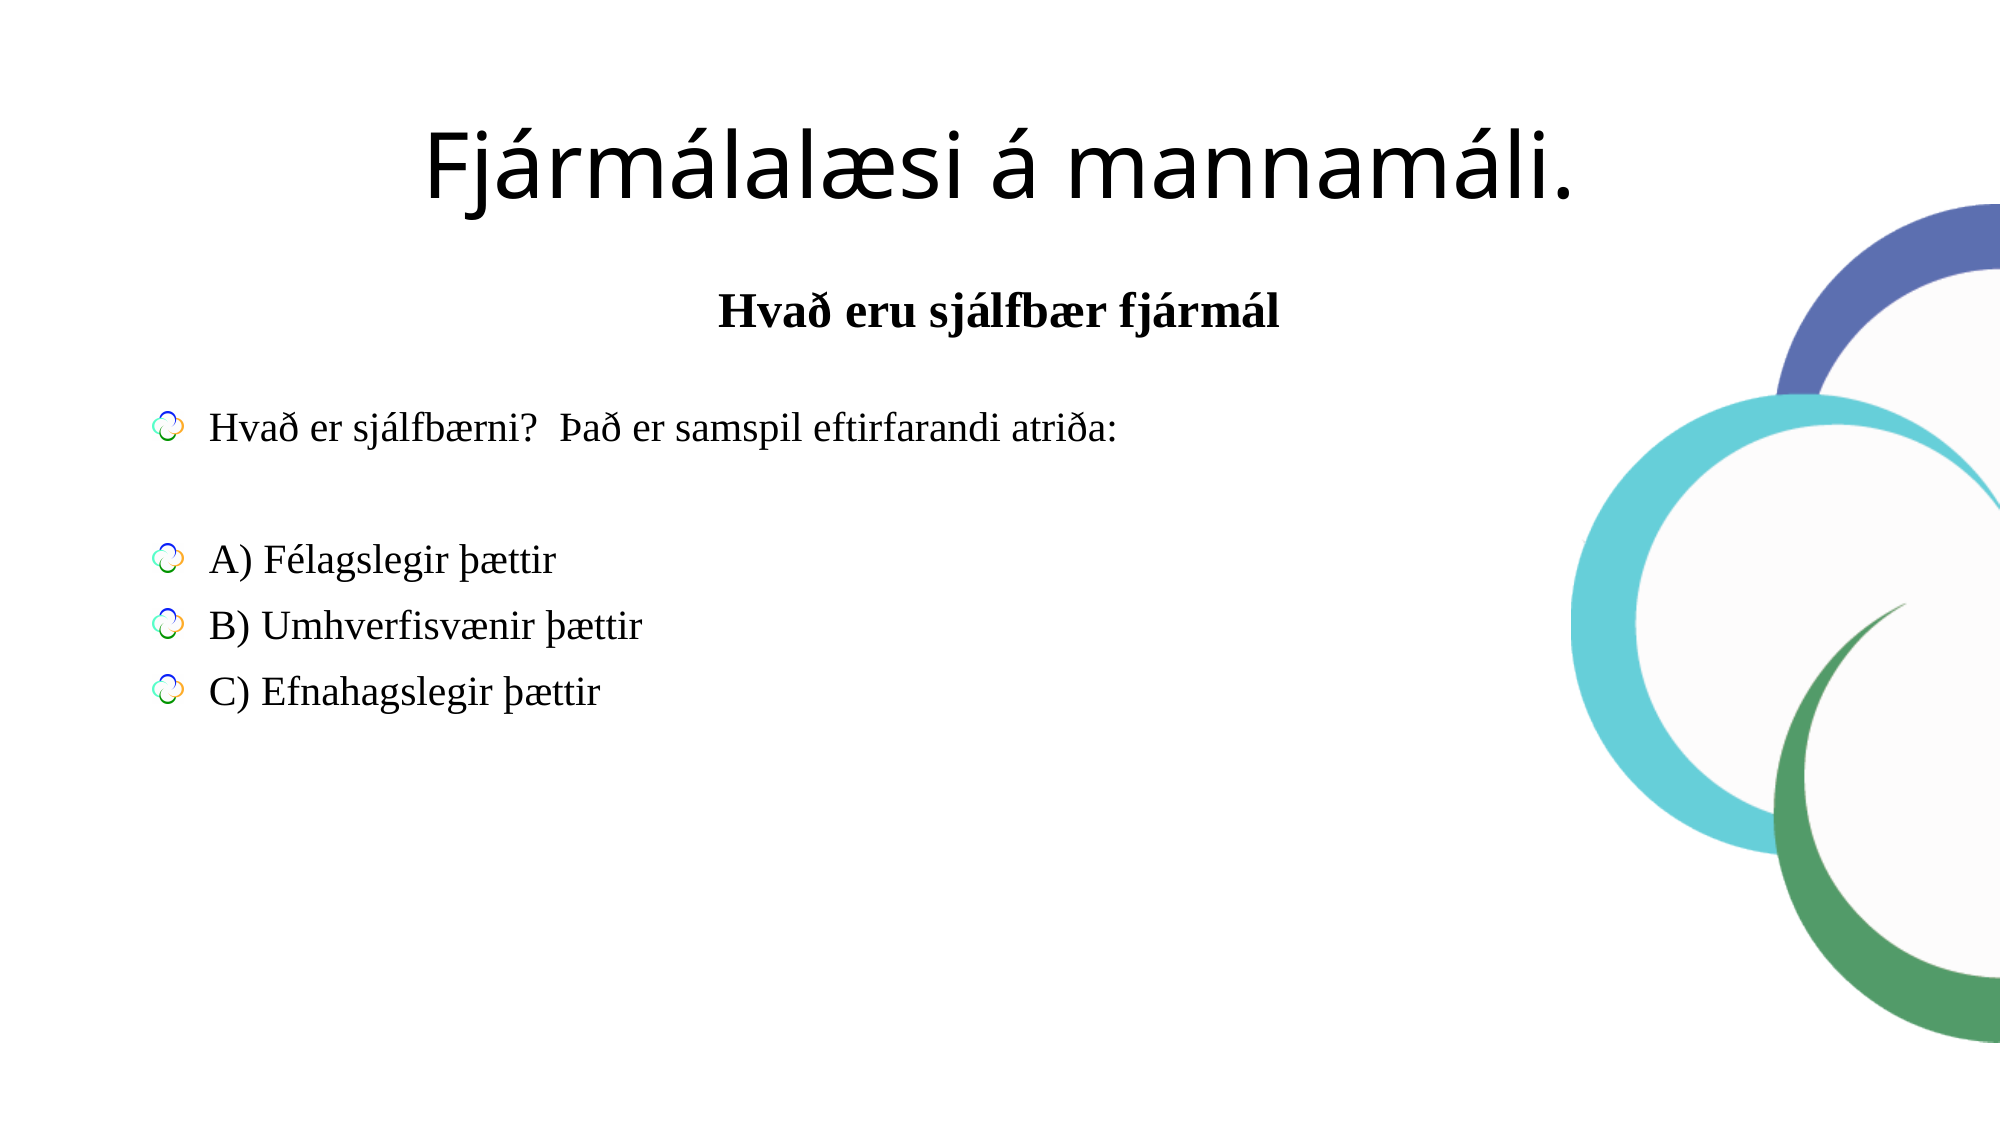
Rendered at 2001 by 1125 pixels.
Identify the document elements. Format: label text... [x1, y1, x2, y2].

list Hvað er sjálfbærni? Það er samspil eftirfarandi atriða: A) Félagslegir þættir B) Umhverfisvænir þættir C) Efnahagslegir þættir [137, 399, 1560, 1043]
title Fjármálalæsi á mannamáli. [137, 59, 1863, 277]
picture [1571, 204, 2000, 1043]
picture [152, 543, 182, 573]
picture [152, 674, 182, 704]
picture [152, 608, 182, 639]
picture [152, 411, 182, 441]
list Hvað eru sjálfbær fjármál [137, 277, 1863, 399]
